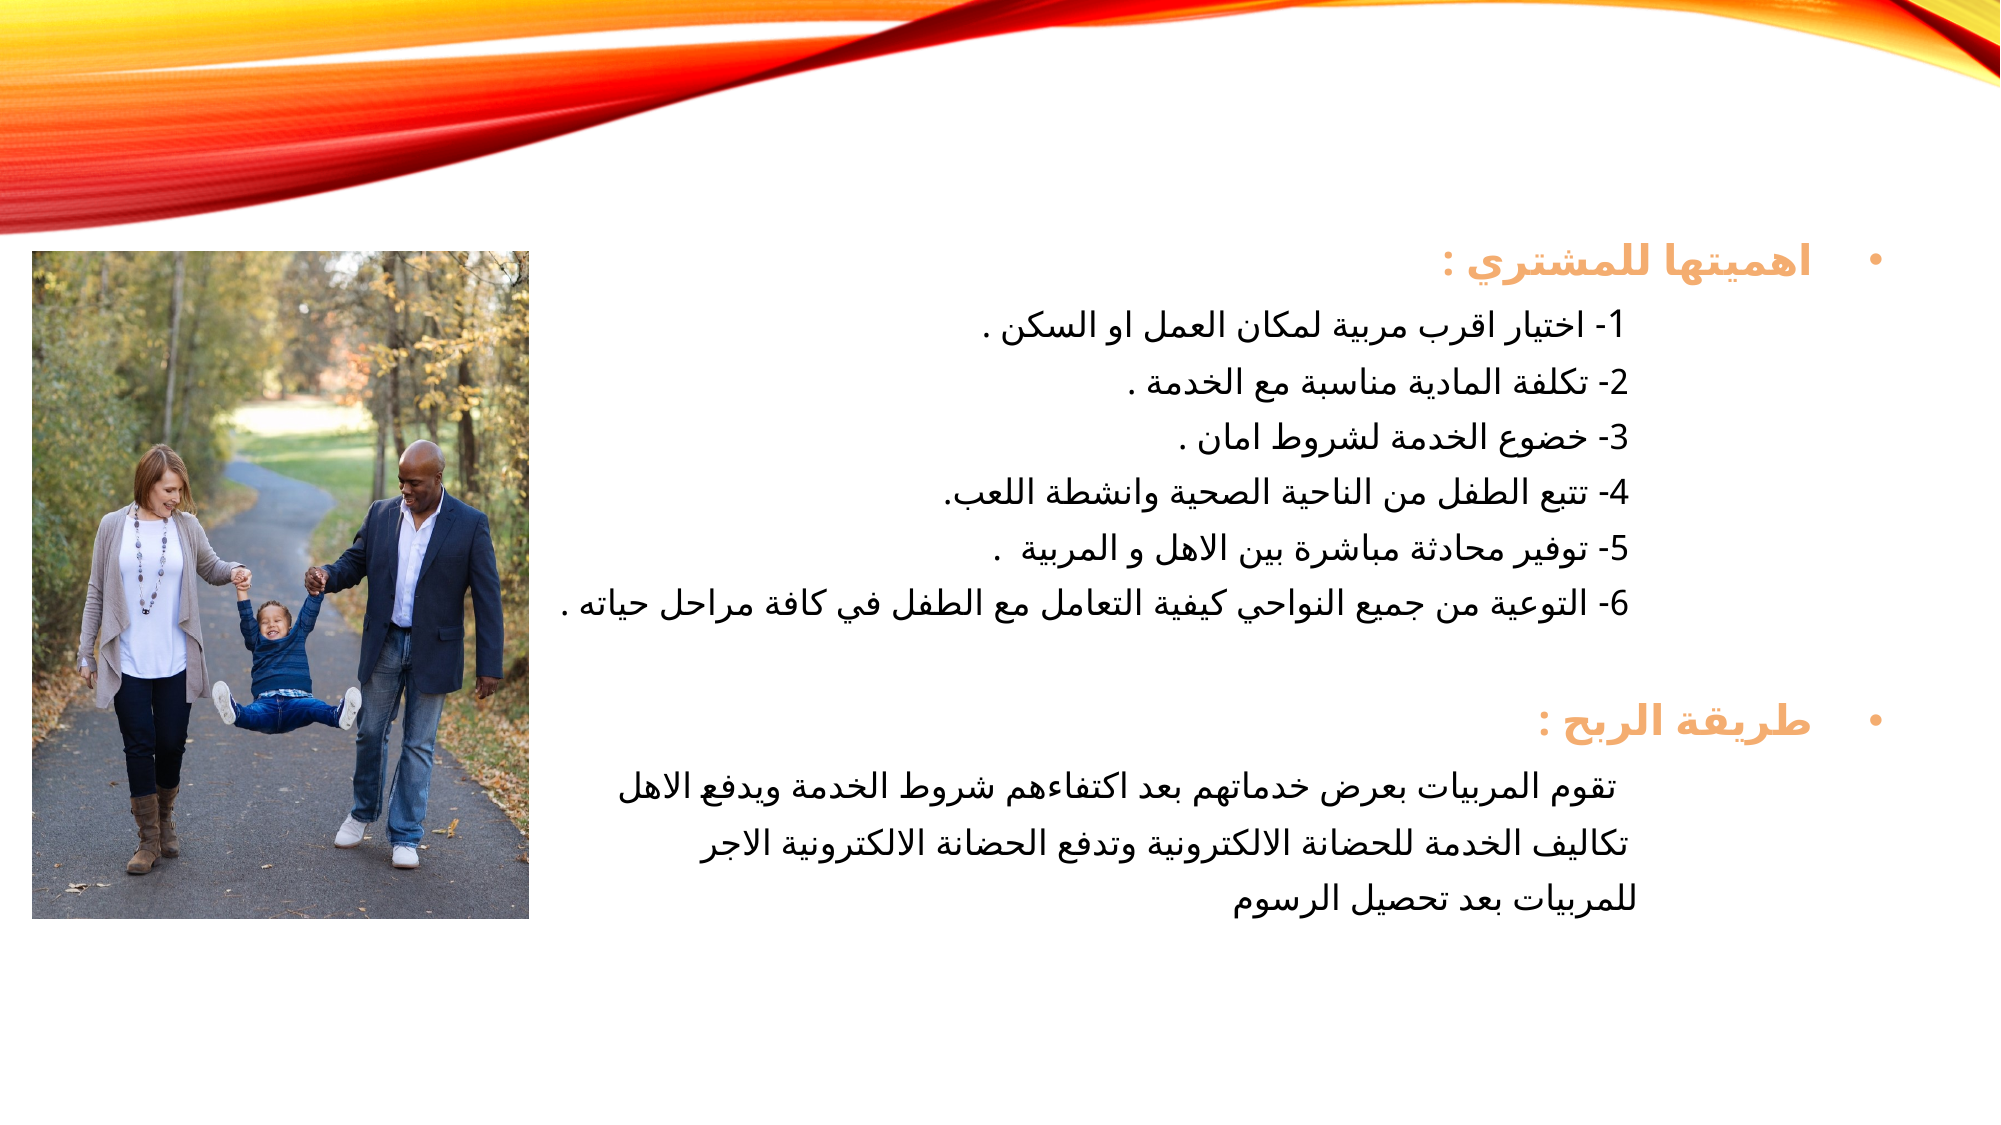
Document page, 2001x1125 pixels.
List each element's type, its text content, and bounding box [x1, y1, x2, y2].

picture [0, 0, 2000, 237]
picture [31, 251, 529, 919]
list اهميتها للمشتري : 1- اختيار اقرب مربية لمكان العمل او السكن . 2- تكلفة المادية مناسبة مع الخدمة . 3- خضوع الخدمة لشروط امان . 4- تتبع الطفل من الناحية الصحية وانشطة اللعب. 5- توفير محادثة مباشرة بين الاهل و المربية . 6- التوعية من جميع النواحي كيفية التعامل مع الطفل في كافة مراحل حياته . طريقة الربح : تقوم المربيات بعرض خدماتهم بعد اكتفاءهم شروط الخدمة ويدفع الاهل تكاليف الخدمة للحضانة الالكترونية وتدفع الحضانة الالكترونية الاجر للمربيات بعد تحصيل الرسوم [528, 231, 1896, 939]
